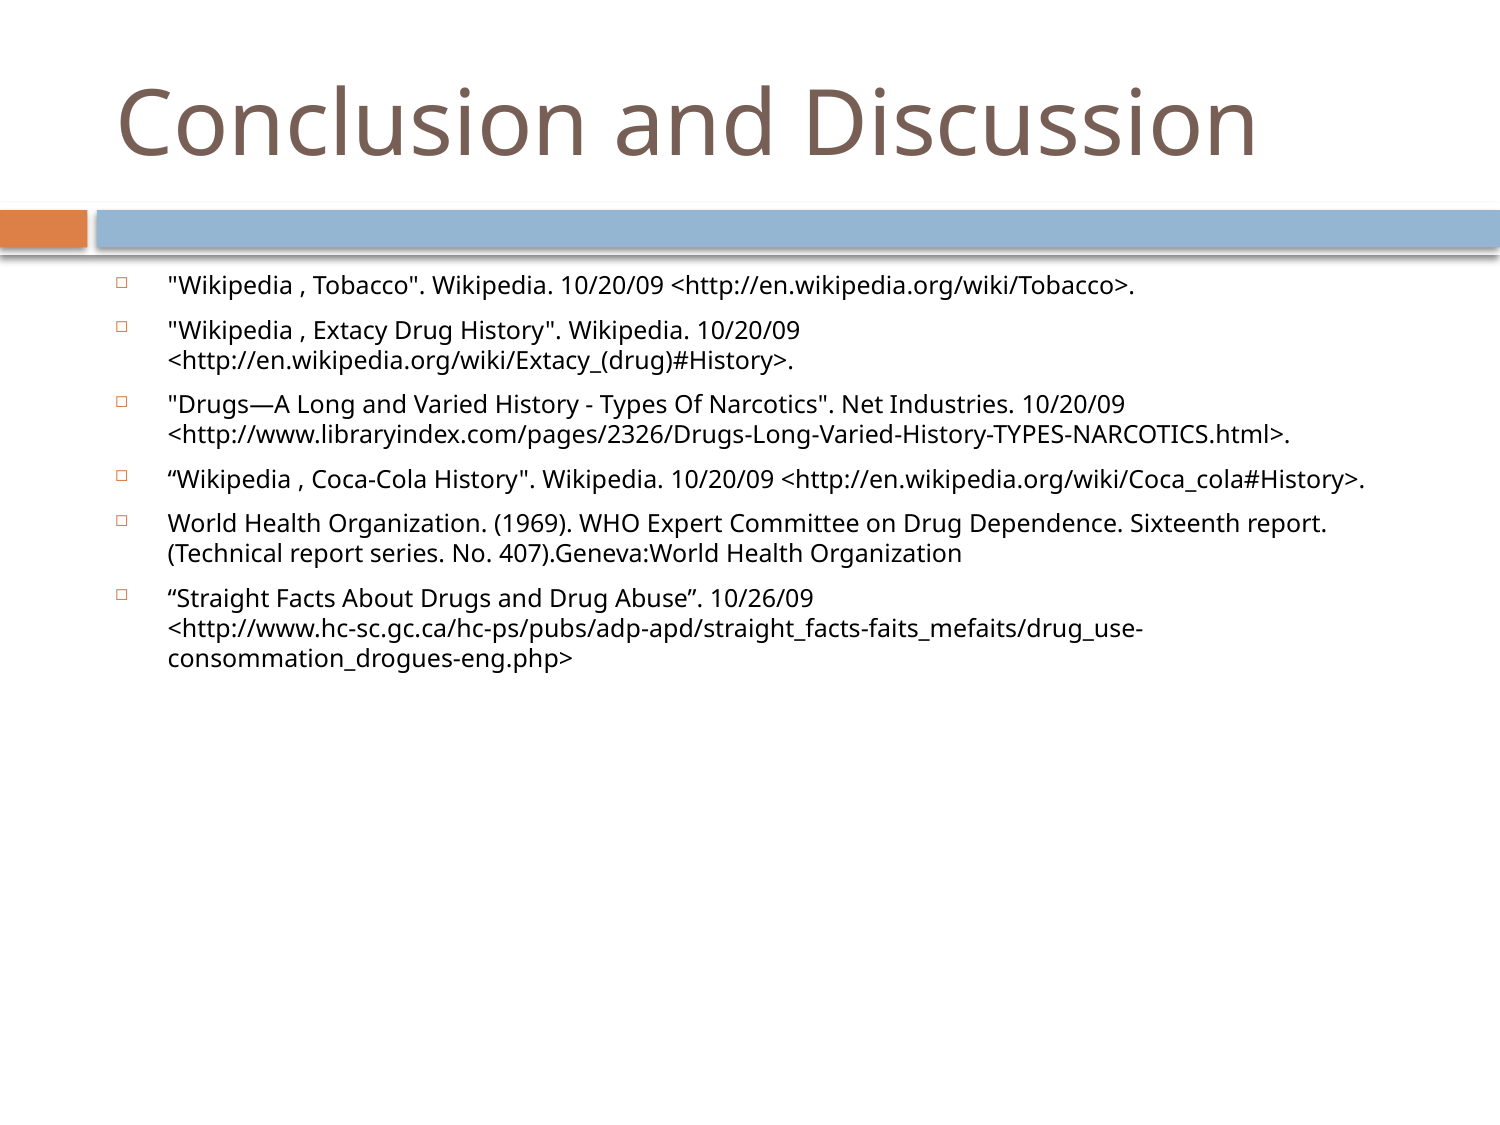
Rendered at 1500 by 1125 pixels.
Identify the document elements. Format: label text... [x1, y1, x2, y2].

list "Wikipedia , Tobacco". Wikipedia. 10/20/09 <http://en.wikipedia.org/wiki/Tobacco>. "Wikipedia , Extacy Drug History". Wikipedia. 10/20/09 <http://en.wikipedia.org/wiki/Extacy_(drug)#History>. "Drugs—A Long and Varied History - Types Of Narcotics". Net Industries. 10/20/09 <http://www.libraryindex.com/pages/2326/Drugs-Long-Varied-History-TYPES-NARCOTICS.html>. “Wikipedia , Coca-Cola History". Wikipedia. 10/20/09 <http://en.wikipedia.org/wiki/Coca_cola#History>. World Health Organization. (1969). WHO Expert Committee on Drug Dependence. Sixteenth report. (Technical report series. No. 407).Geneva:World Health Organization “Straight Facts About Drugs and Drug Abuse”. 10/26/09 <http://www.hc-sc.gc.ca/hc-ps/pubs/adp-apd/straight_facts-faits_mefaits/drug_use-consommation_drogues-eng.php> [100, 262, 1438, 1000]
title Conclusion and Discussion [100, 37, 1438, 200]
